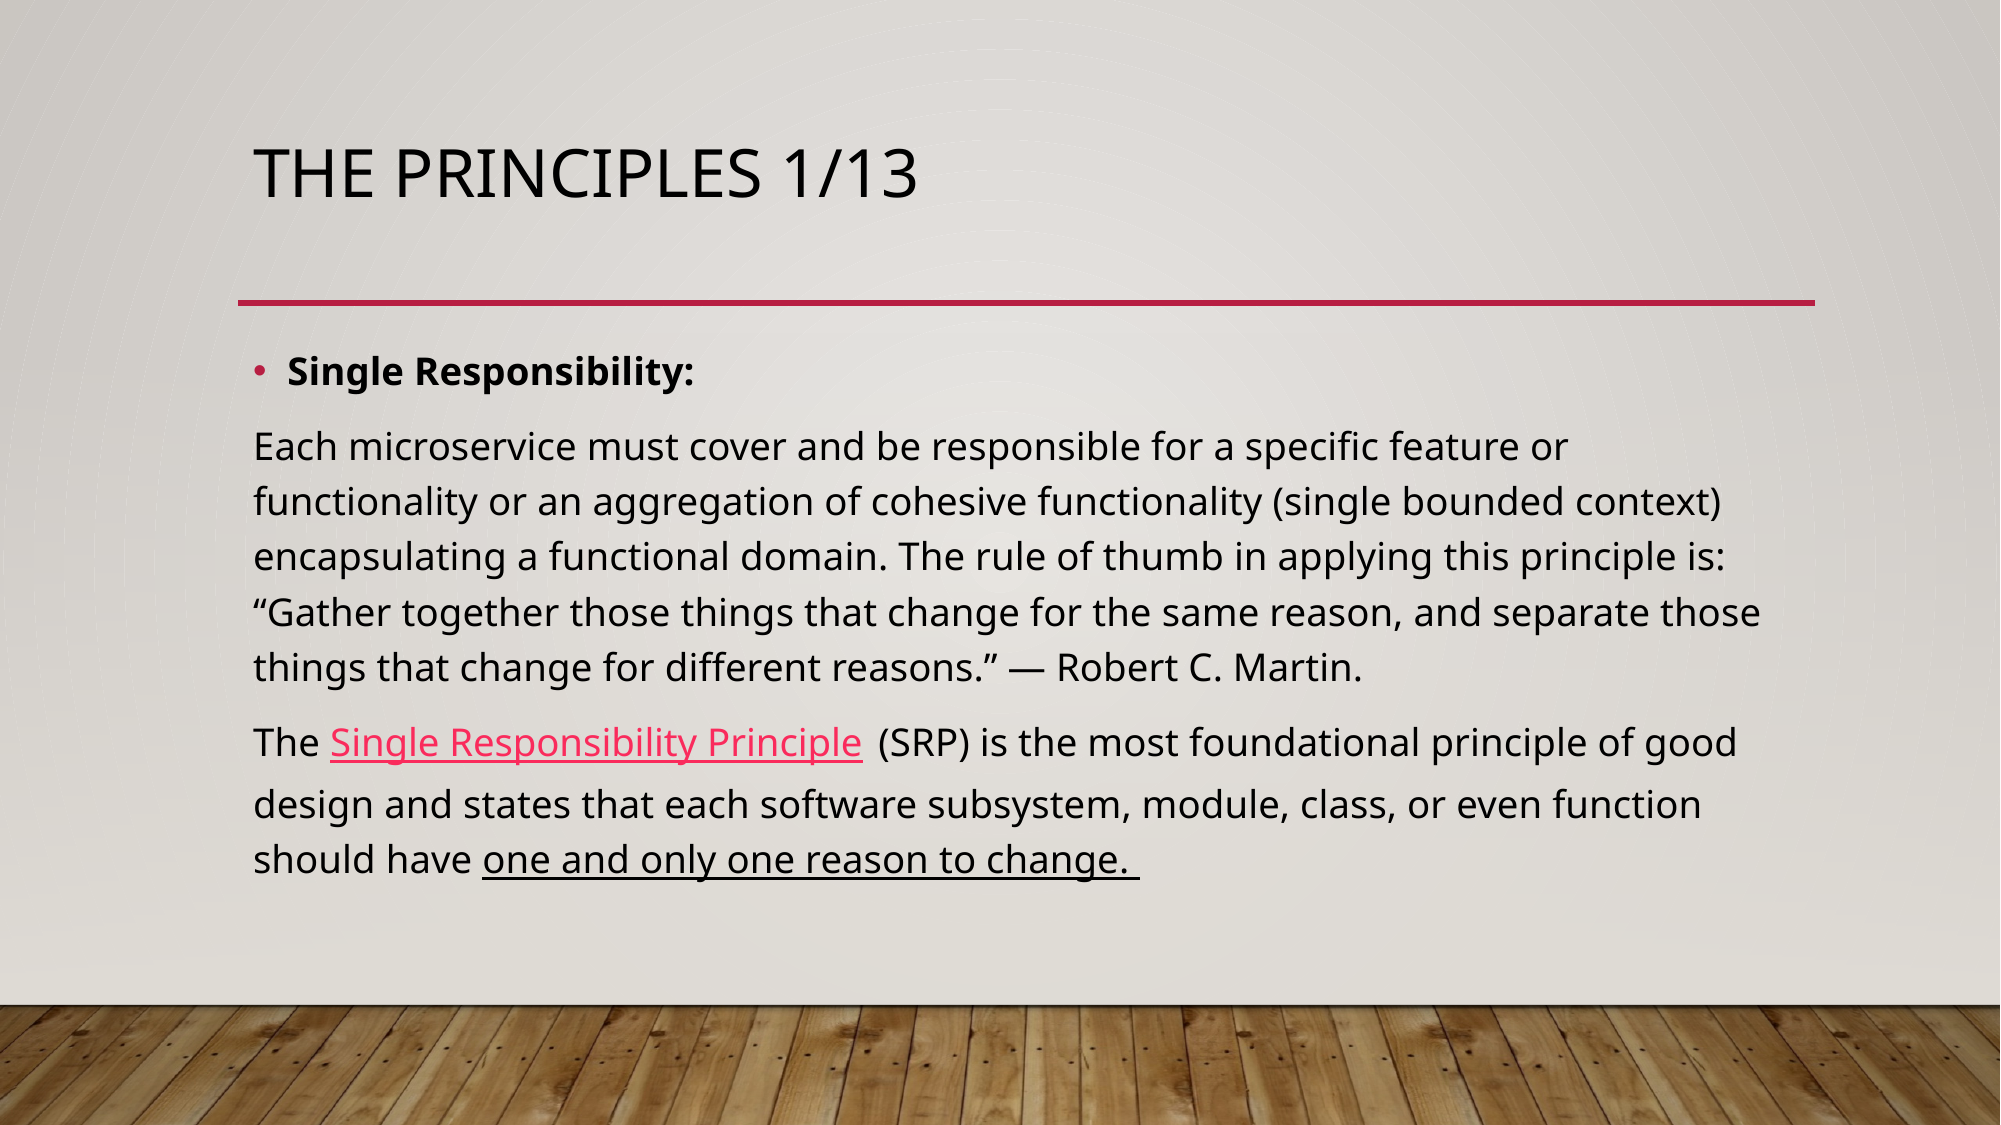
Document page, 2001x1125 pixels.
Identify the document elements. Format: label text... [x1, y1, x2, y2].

list Single Responsibility: Each microservice must cover and be responsible for a specific feature or functionality or an aggregation of cohesive functionality (single bounded context) encapsulating a functional domain. The rule of thumb in applying this principle is: “Gather together those things that change for the same reason, and separate those things that change for different reasons.” — Robert C. Martin. The Single Responsibility Principle (SRP) is the most foundational principle of good design and states that each software subsystem, module, class, or even function should have one and only one reason to change. [238, 330, 1814, 897]
title The principles 1/13 [238, 131, 1814, 305]
picture [0, 1005, 2000, 1125]
